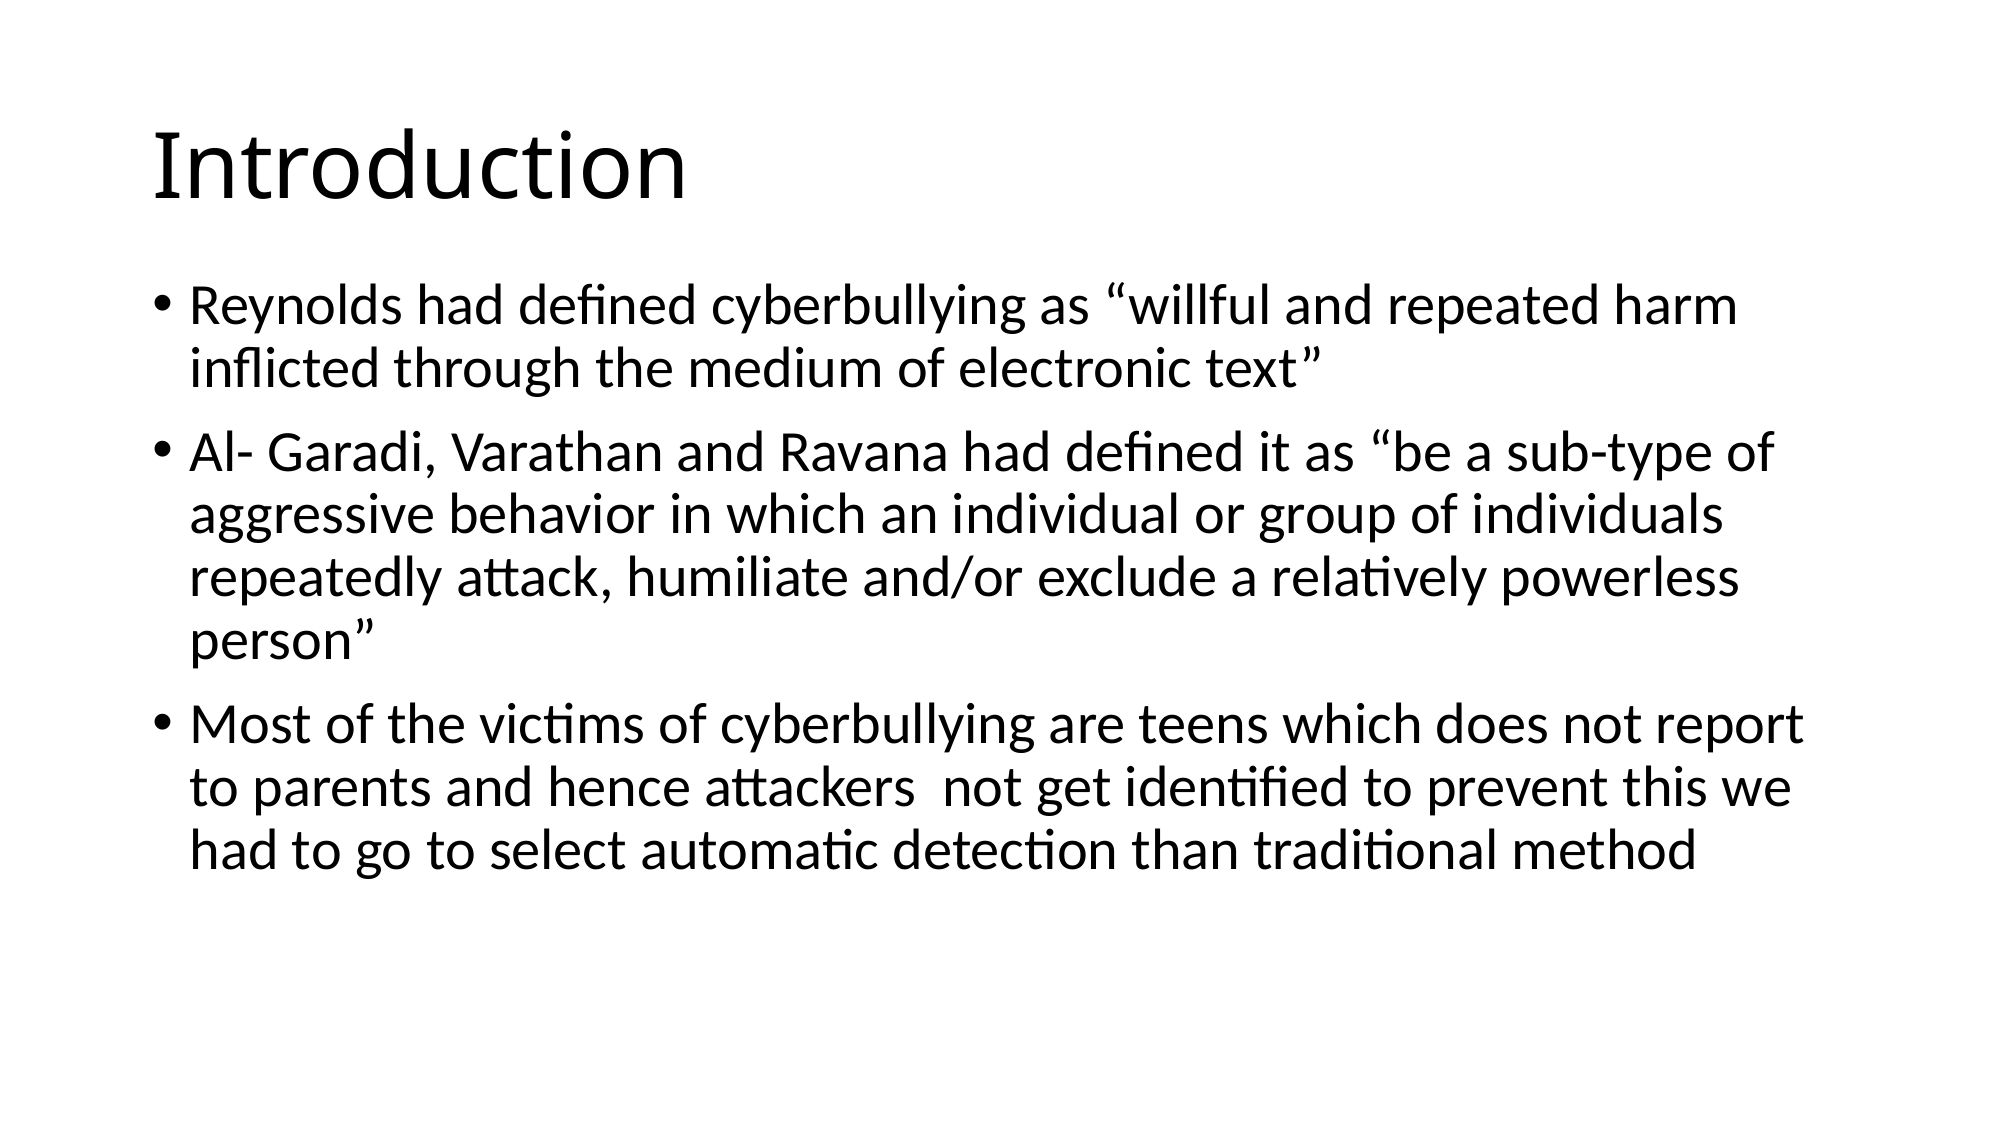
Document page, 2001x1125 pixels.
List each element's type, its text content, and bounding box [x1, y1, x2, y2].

title Introduction [137, 59, 1863, 266]
list Reynolds had defined cyberbullying as “willful and repeated harm inflicted through the medium of electronic text” Al- Garadi, Varathan and Ravana had defined it as “be a sub-type of aggressive behavior in which an individual or group of individuals repeatedly attack, humiliate and/or exclude a relatively powerless person” Most of the victims of cyberbullying are teens which does not report to parents and hence attackers not get identified to prevent this we had to go to select automatic detection than traditional method [137, 266, 1863, 981]
